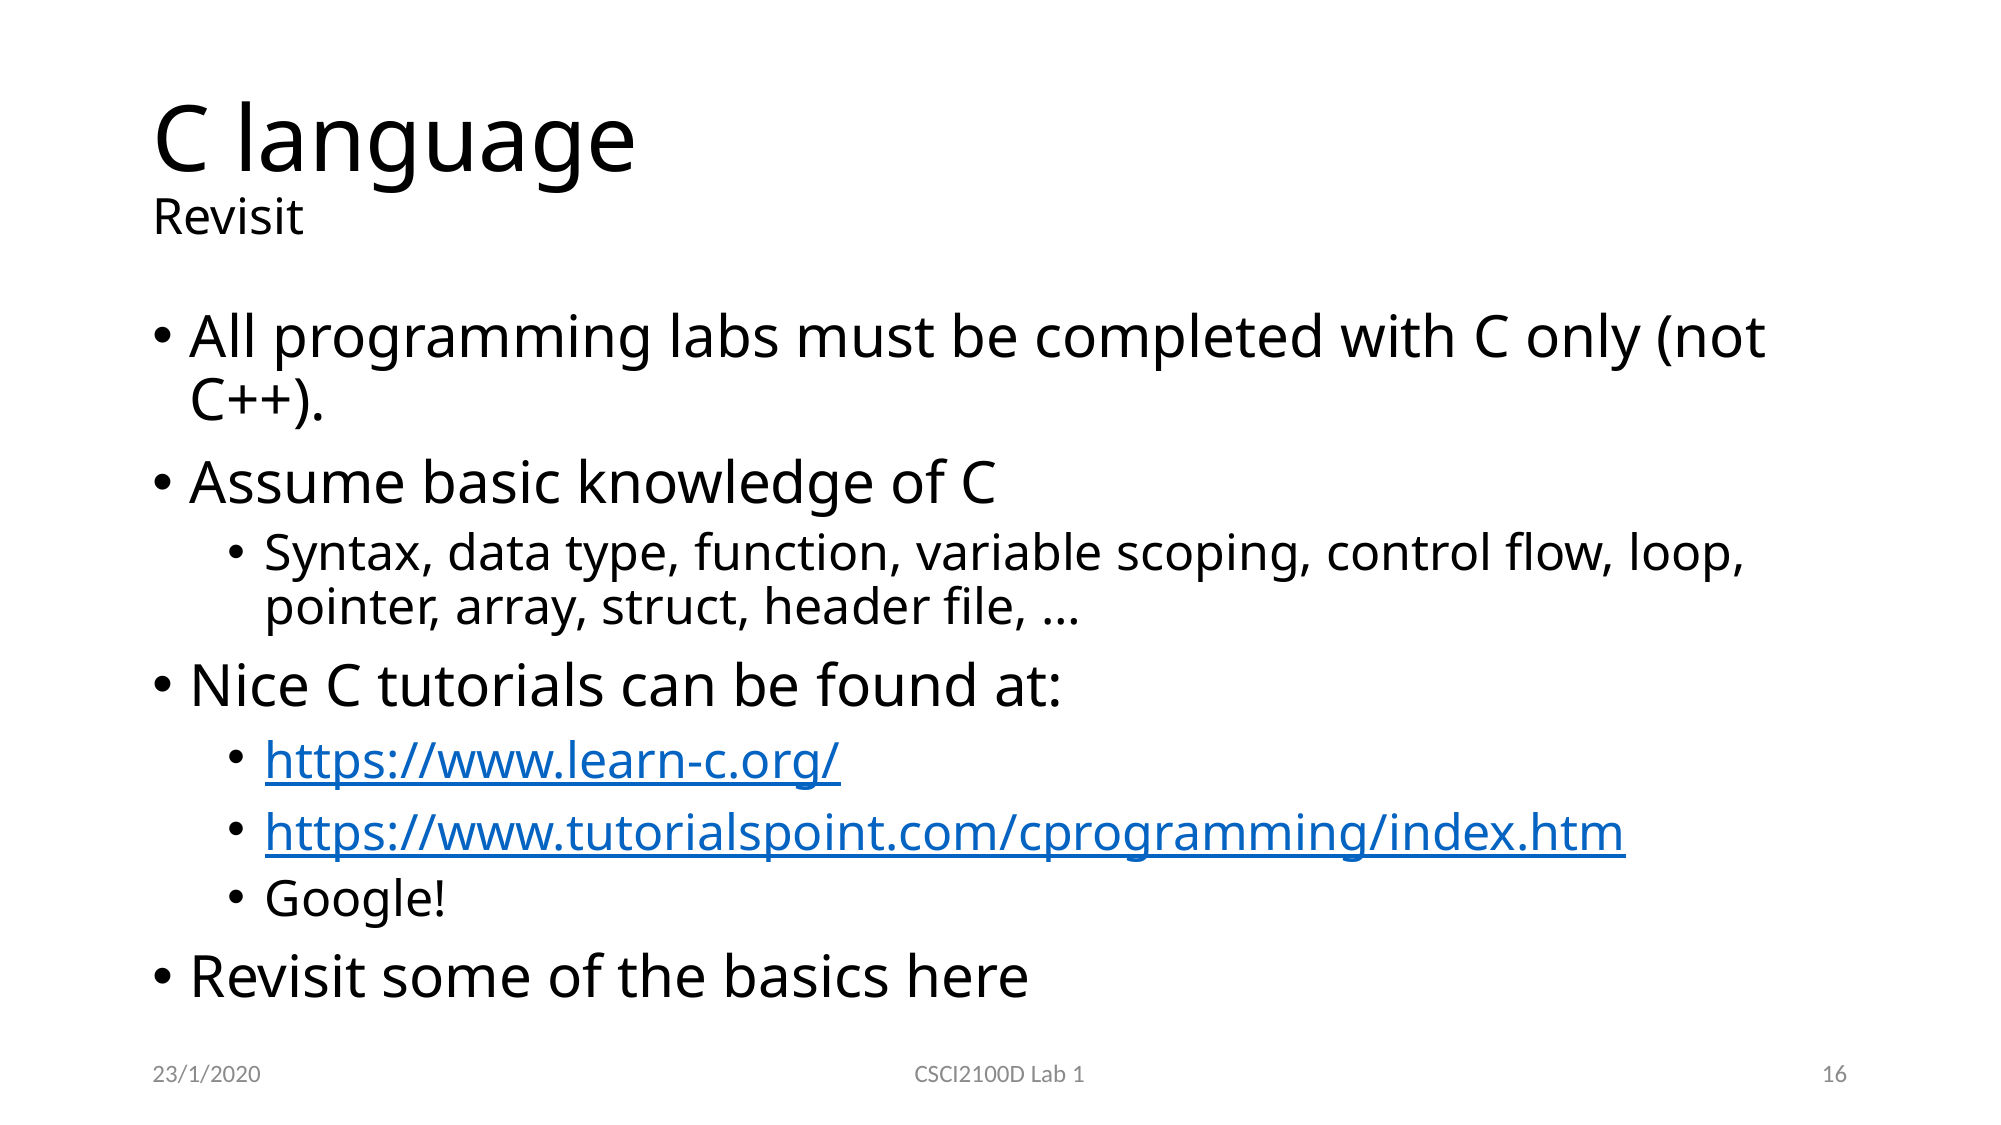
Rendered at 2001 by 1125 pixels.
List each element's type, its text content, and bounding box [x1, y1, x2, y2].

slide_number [137, 1042, 588, 1103]
footer CSCI2100D Lab 1 [662, 1042, 1338, 1103]
slide_number 16 [1412, 1042, 1863, 1103]
list All programming labs must be completed with C only (not C++). Assume basic knowledge of C Syntax, data type, function, variable scoping, control flow, loop, pointer, array, struct, header file, … Nice C tutorials can be found at: https://www.learn-c.org/ https://www.tutorialspoint.com/cprogramming/index.htm Google! Revisit some of the basics here [137, 299, 1863, 1014]
title C language Revisit [137, 59, 1863, 278]
